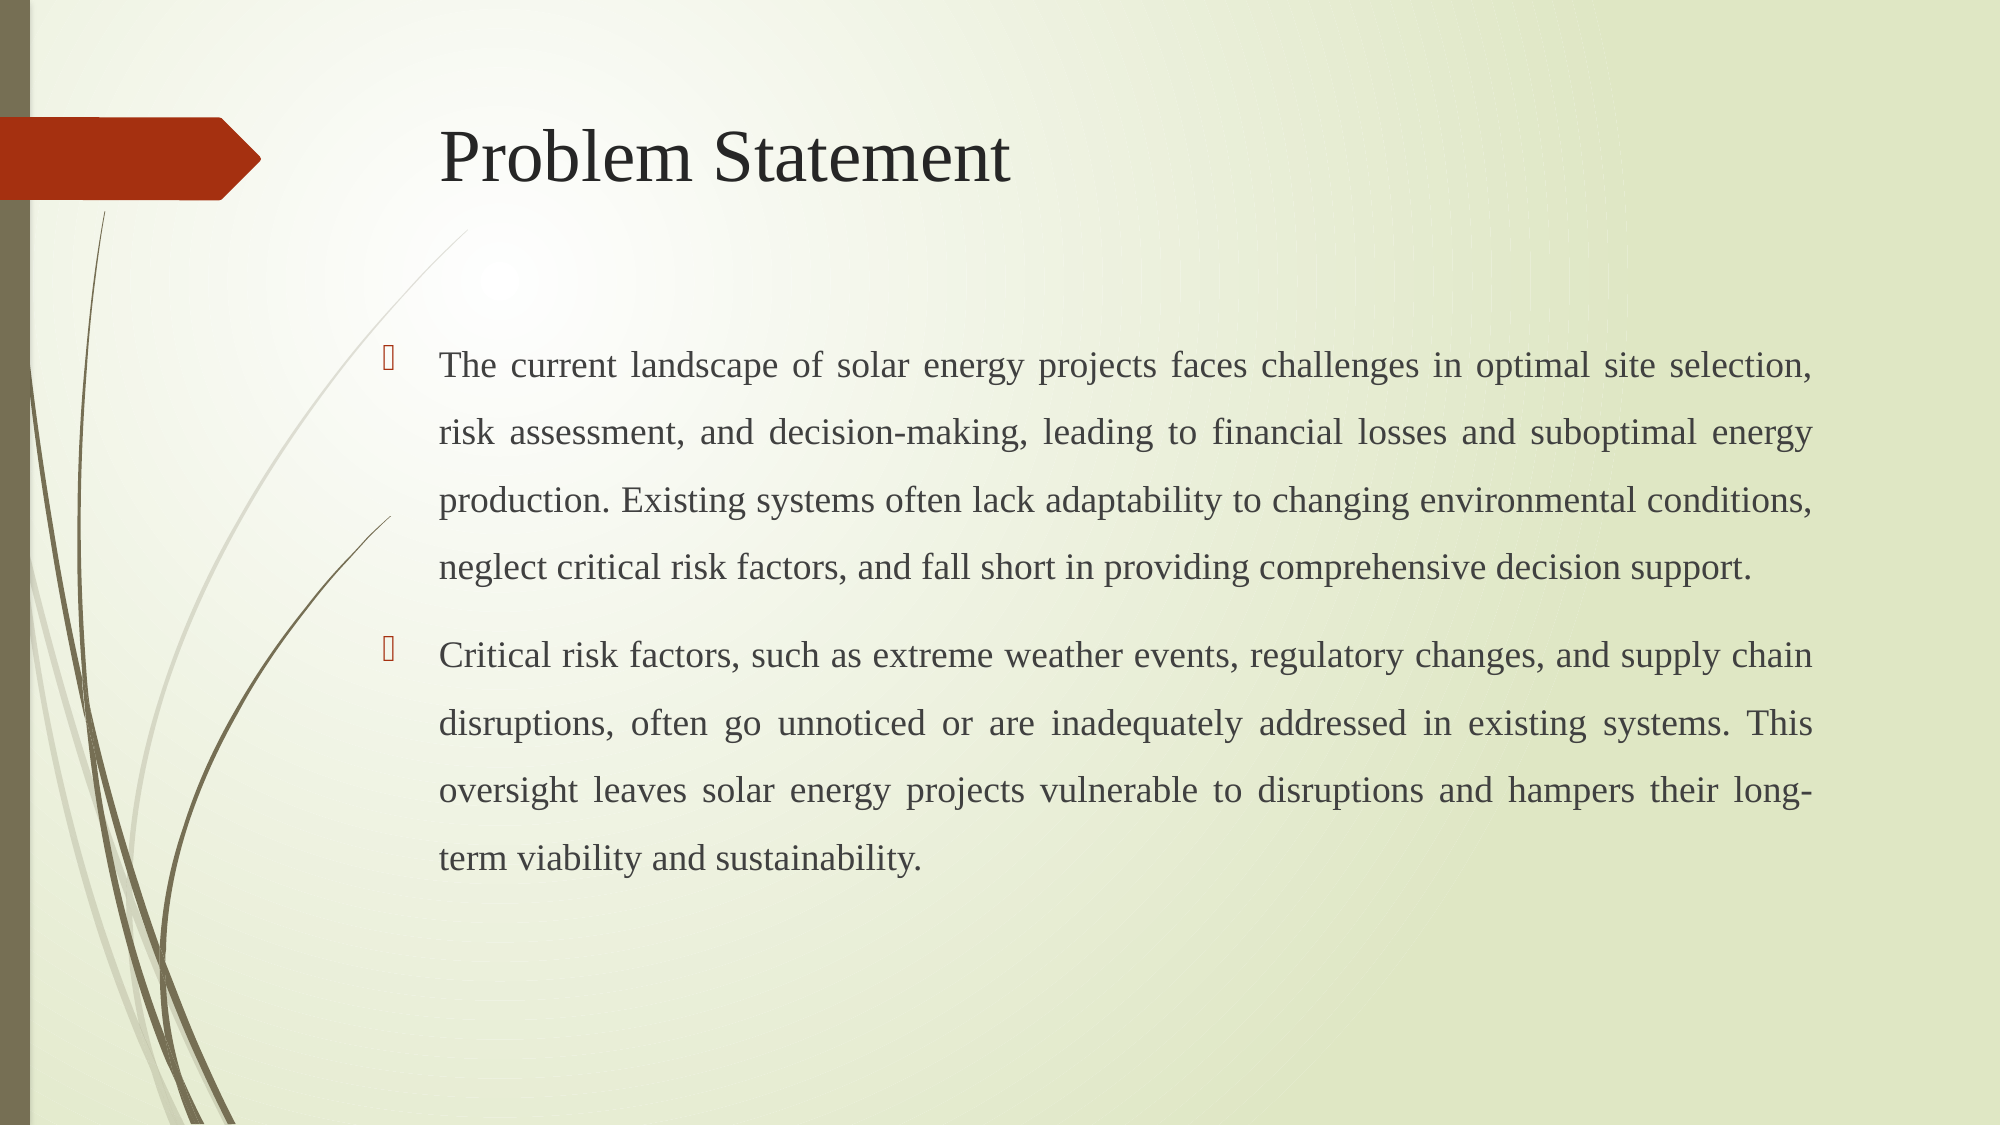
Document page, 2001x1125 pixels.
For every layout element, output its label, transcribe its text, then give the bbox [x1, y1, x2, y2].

title Problem Statement [424, 99, 1887, 310]
list The current landscape of solar energy projects faces challenges in optimal site selection, risk assessment, and decision-making, leading to financial losses and suboptimal energy production. Existing systems often lack adaptability to changing environmental conditions, neglect critical risk factors, and fall short in providing comprehensive decision support. Critical risk factors, such as extreme weather events, regulatory changes, and supply chain disruptions, often go unnoticed or are inadequately addressed in existing systems. This oversight leaves solar energy projects vulnerable to disruptions and hampers their long-term viability and sustainability. [367, 309, 1830, 930]
